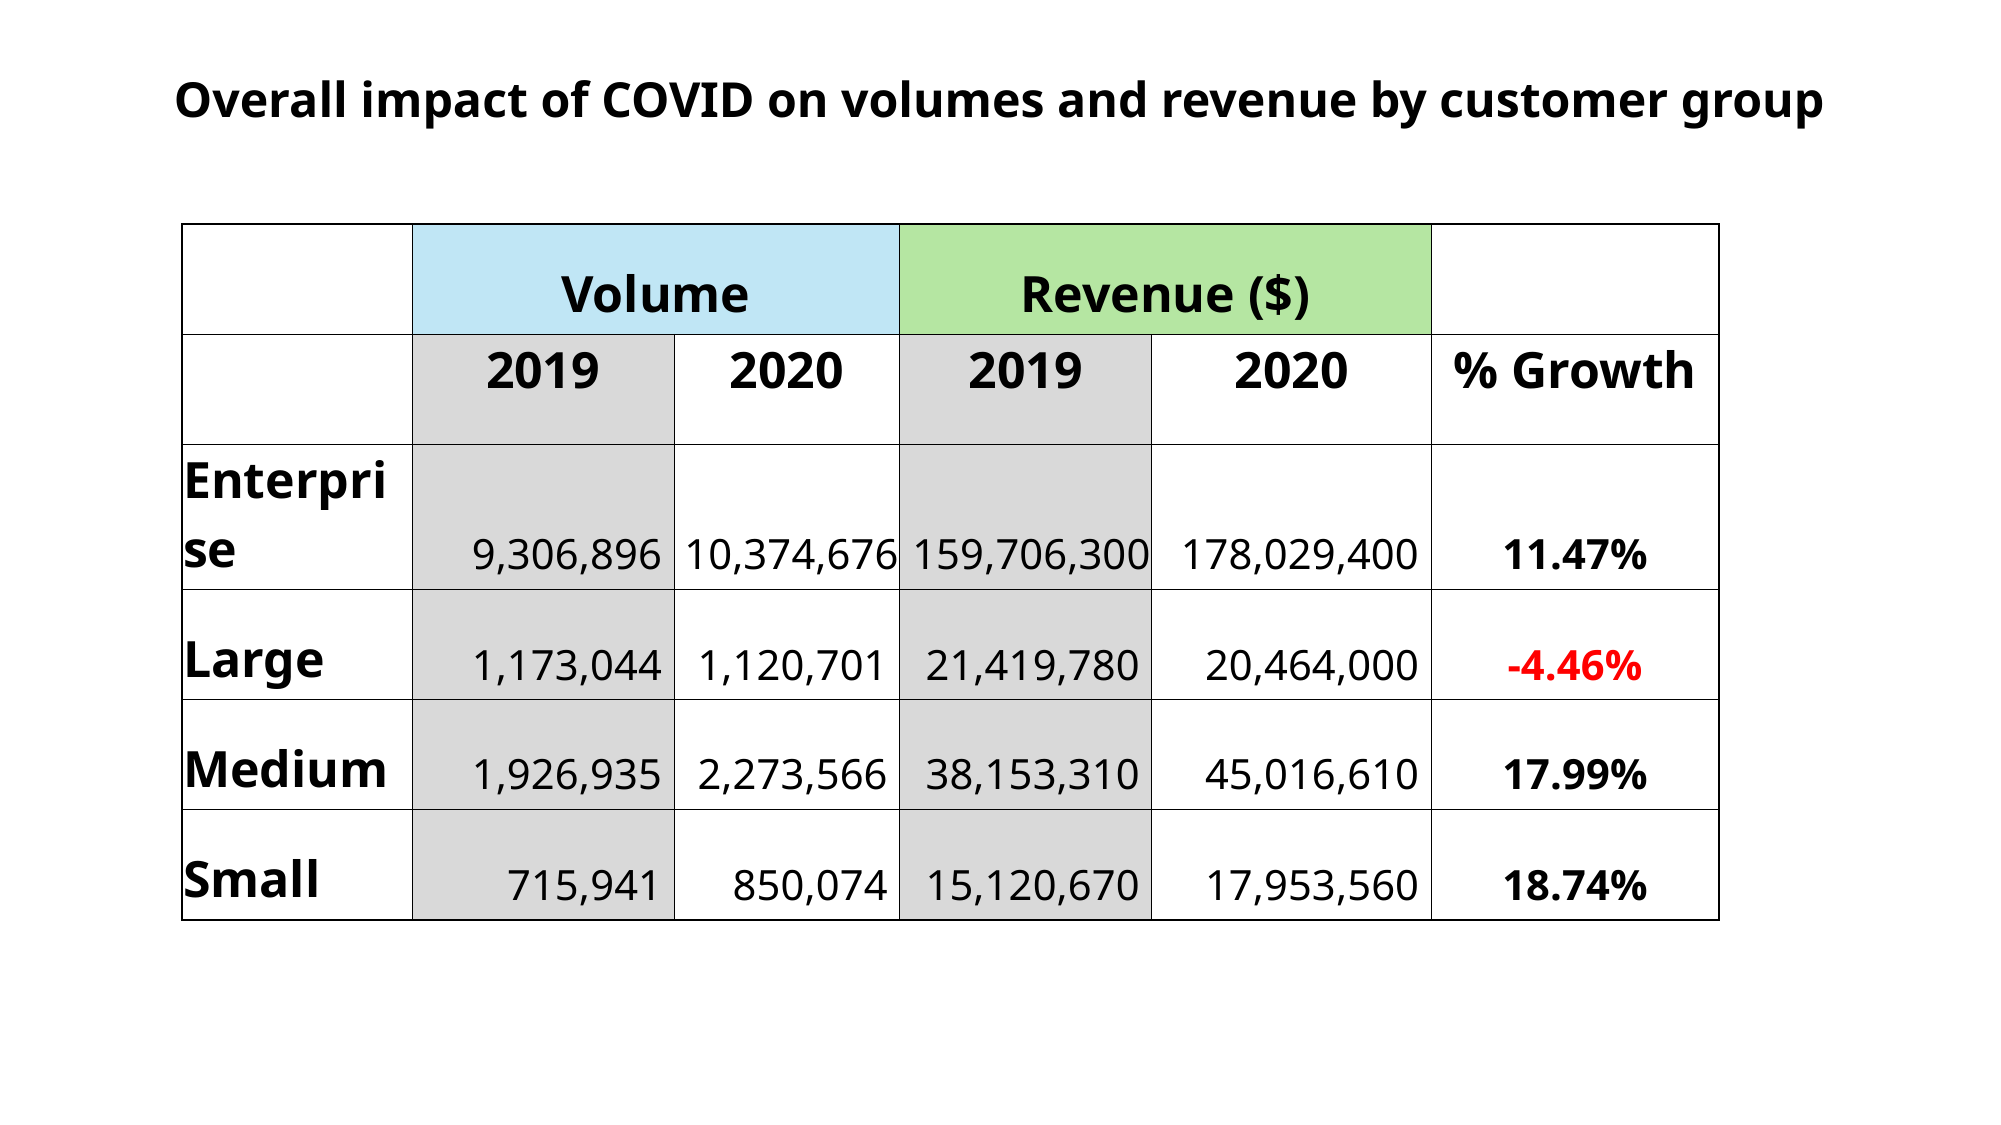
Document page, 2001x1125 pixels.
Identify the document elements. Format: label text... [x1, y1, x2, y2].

table_cell 21,419,780 [900, 590, 1151, 699]
table_cell 20,464,000 [1152, 590, 1431, 699]
table_cell 715,941 [413, 810, 674, 919]
table_header [1432, 225, 1718, 334]
table_cell Enterprise [183, 445, 412, 589]
table_cell [183, 335, 412, 444]
table_cell Large [183, 590, 412, 699]
table_cell 38,153,310 [900, 700, 1151, 809]
table_cell 17,953,560 [1152, 810, 1431, 919]
table_cell 1,173,044 [413, 590, 674, 699]
table_cell 9,306,896 [413, 445, 674, 589]
table_cell 1,120,701 [675, 590, 899, 699]
table_cell 2020 [675, 335, 899, 444]
table_cell 850,074 [675, 810, 899, 919]
table_header Revenue ($) [900, 225, 1431, 334]
table_cell 17.99% [1432, 700, 1718, 809]
table_cell 15,120,670 [900, 810, 1151, 919]
table_cell 178,029,400 [1152, 445, 1431, 589]
title Overall impact of COVID on volumes and revenue by customer group [68, 67, 1932, 190]
table_cell 45,016,610 [1152, 700, 1431, 809]
table_cell Medium [183, 700, 412, 809]
table_cell 2019 [413, 335, 674, 444]
table_cell Small [183, 810, 412, 919]
table_cell 159,706,300 [900, 445, 1151, 589]
table_header Volume [413, 225, 899, 334]
table_cell -4.46% [1432, 590, 1718, 699]
table_cell 2020 [1152, 335, 1431, 444]
table_header [183, 225, 412, 334]
table_cell 2019 [900, 335, 1151, 444]
table_cell % Growth [1432, 335, 1718, 444]
table_cell 2,273,566 [675, 700, 899, 809]
table_cell 18.74% [1432, 810, 1718, 919]
table_cell 11.47% [1432, 445, 1718, 589]
table_cell 10,374,676 [675, 445, 899, 589]
table_cell 1,926,935 [413, 700, 674, 809]
